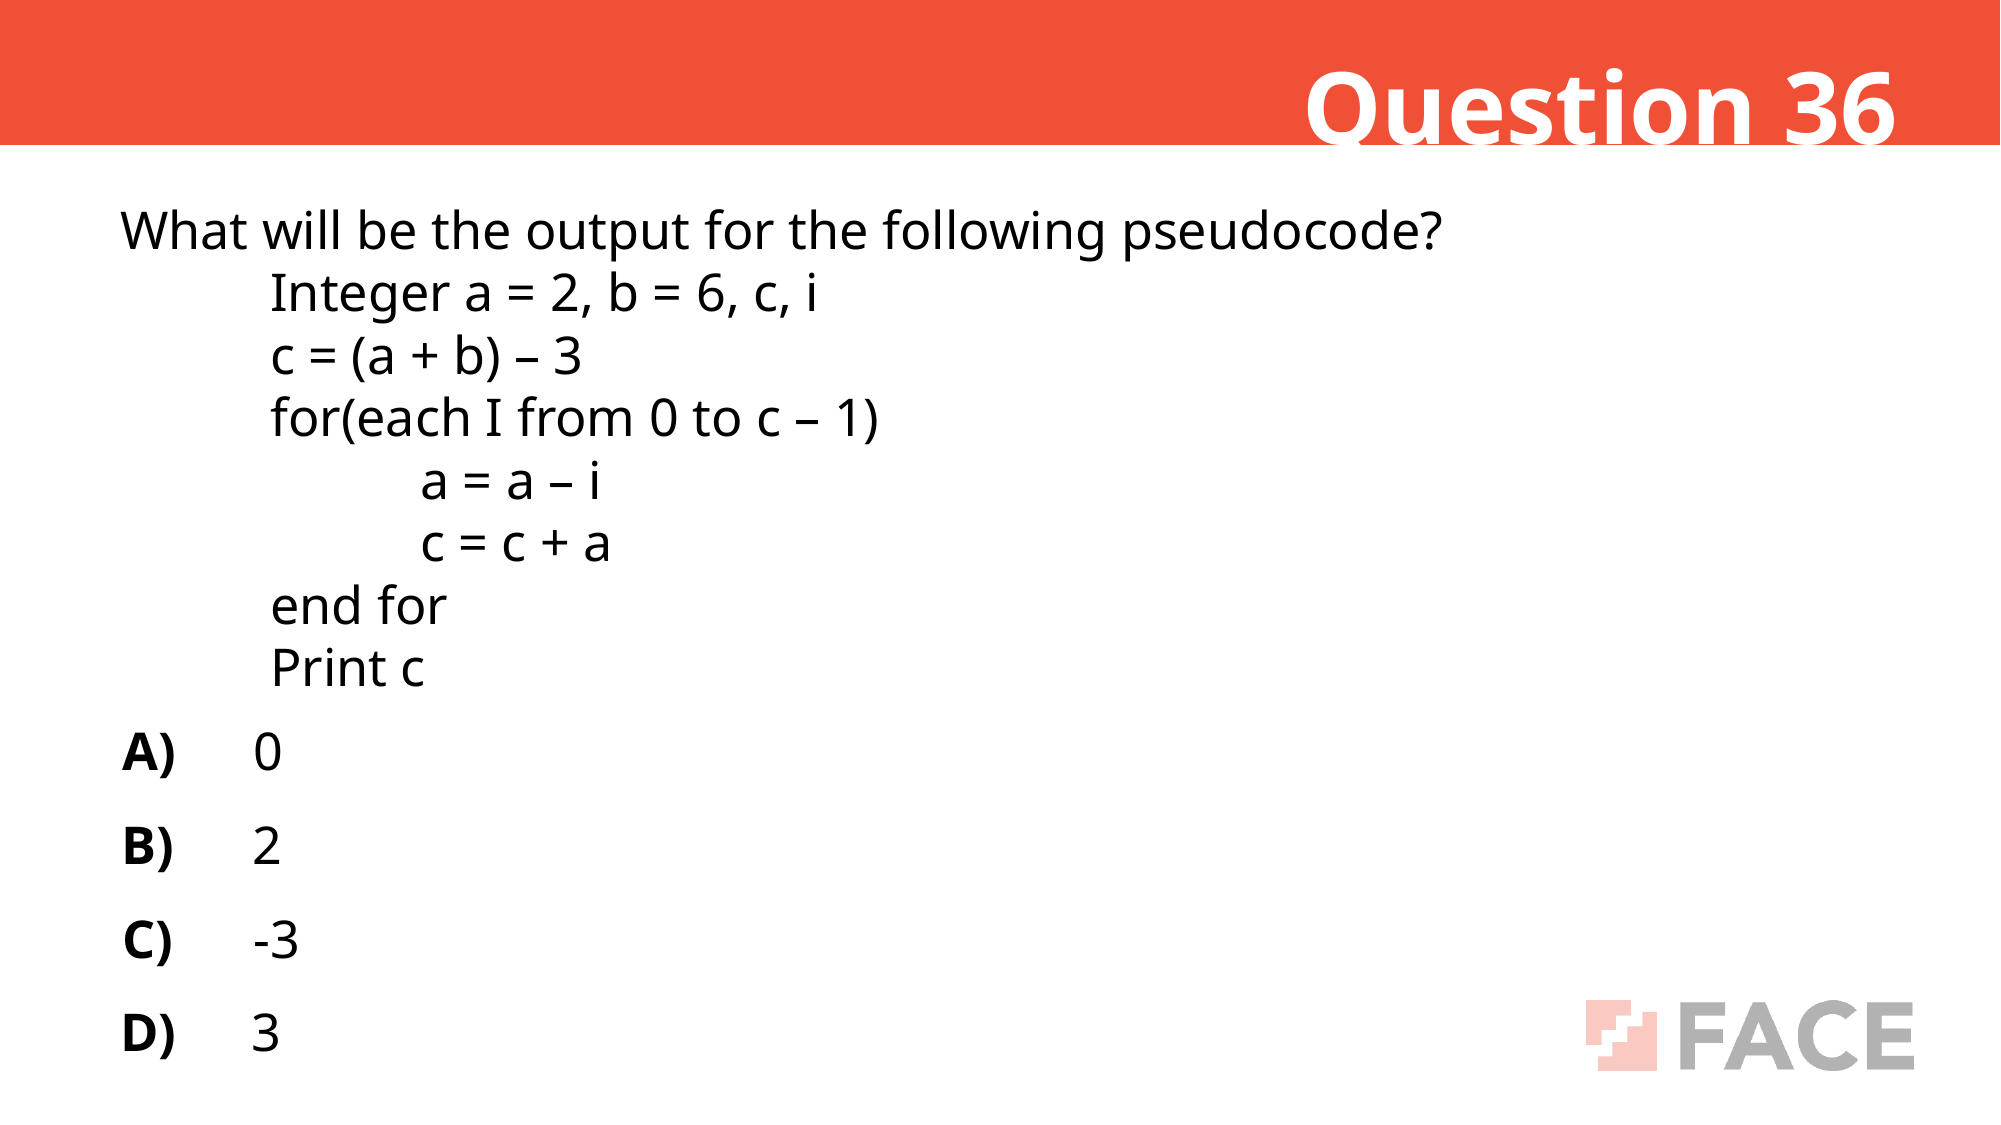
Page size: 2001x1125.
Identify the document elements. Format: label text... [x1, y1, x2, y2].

text_box [0, 0, 2000, 147]
text_box C) [107, 868, 223, 977]
picture [1586, 1000, 1914, 1072]
text_box What will be the output for the following pseudocode? Integer a = 2, b = 6, c, i c = (a + b) – 3 for(each I from 0 to c – 1) a = a – i c = c + a end for Print c [105, 189, 1895, 705]
text_box D) [105, 960, 220, 1070]
text_box Question 36 [638, 37, 1914, 173]
text_box -3 [238, 868, 1896, 977]
text_box A) [107, 679, 223, 789]
text_box 0 [238, 679, 1896, 789]
text_box 3 [236, 960, 1893, 1070]
text_box 2 [237, 773, 1894, 883]
text_box B) [106, 773, 221, 883]
